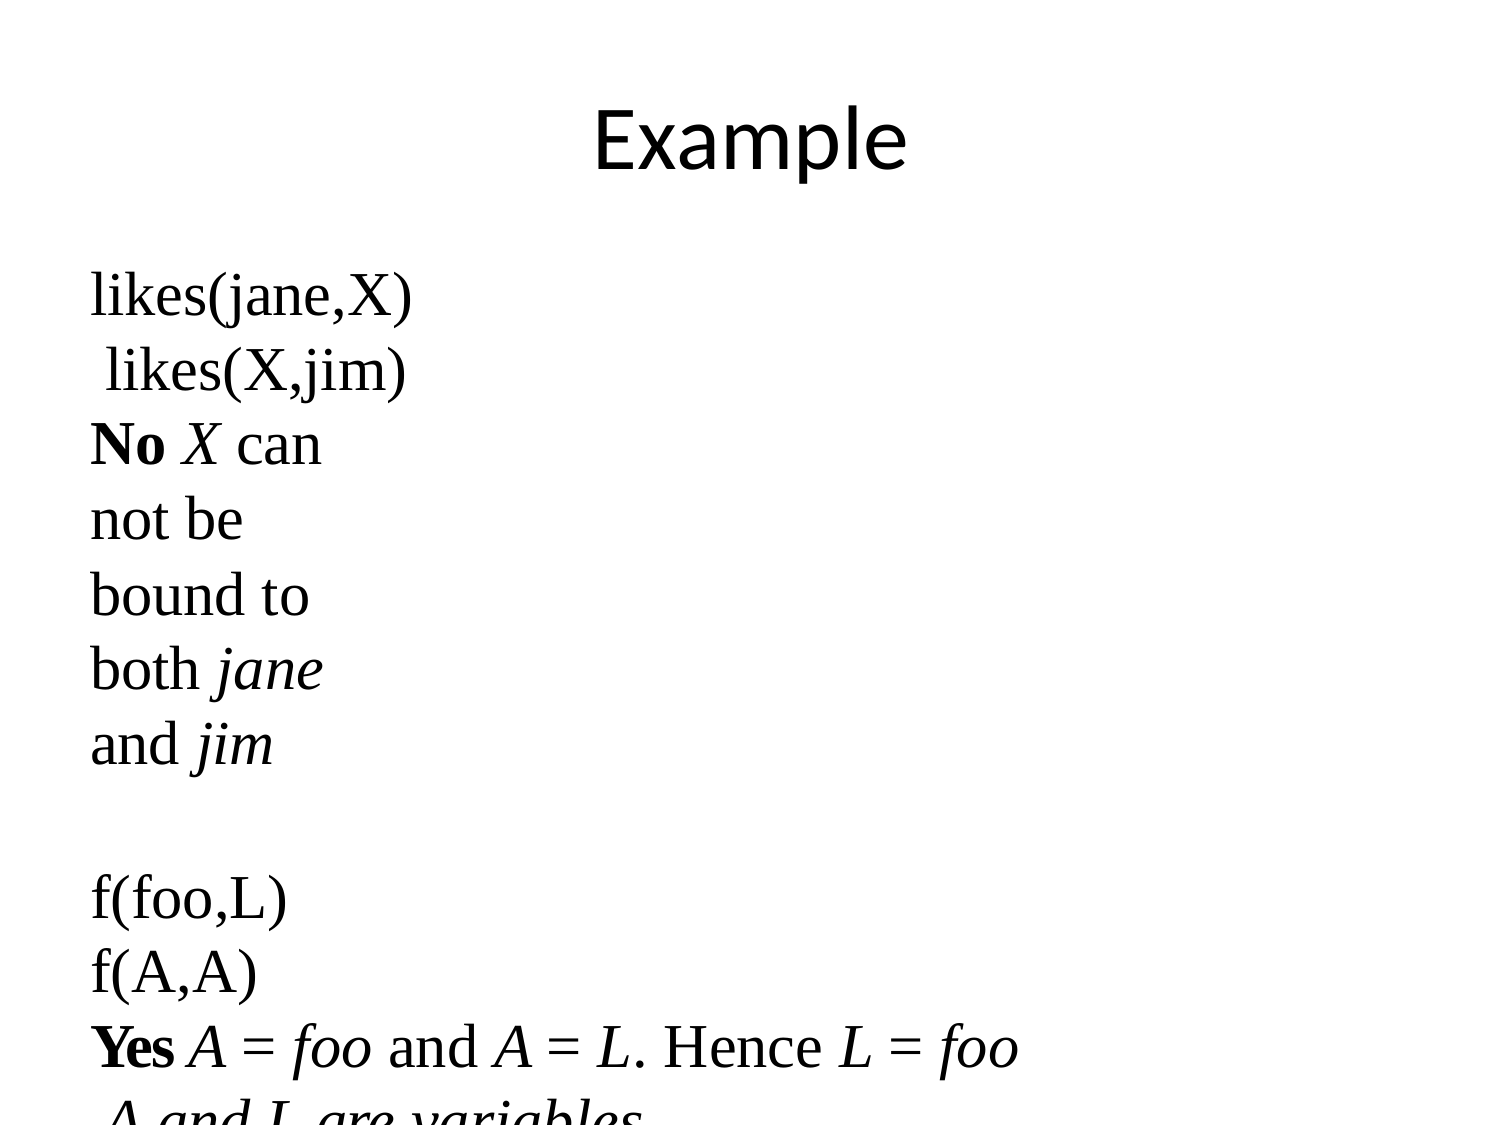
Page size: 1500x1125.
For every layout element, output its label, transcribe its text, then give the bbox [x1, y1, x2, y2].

text_box likes(jane,X) likes(X,jim) No X can not be bound to both jane and jim f(foo,L) f(A,A) Yes A = foo and A = L. Hence L = foo A and L are variables [87, 250, 1183, 1125]
title Example [590, 75, 910, 250]
